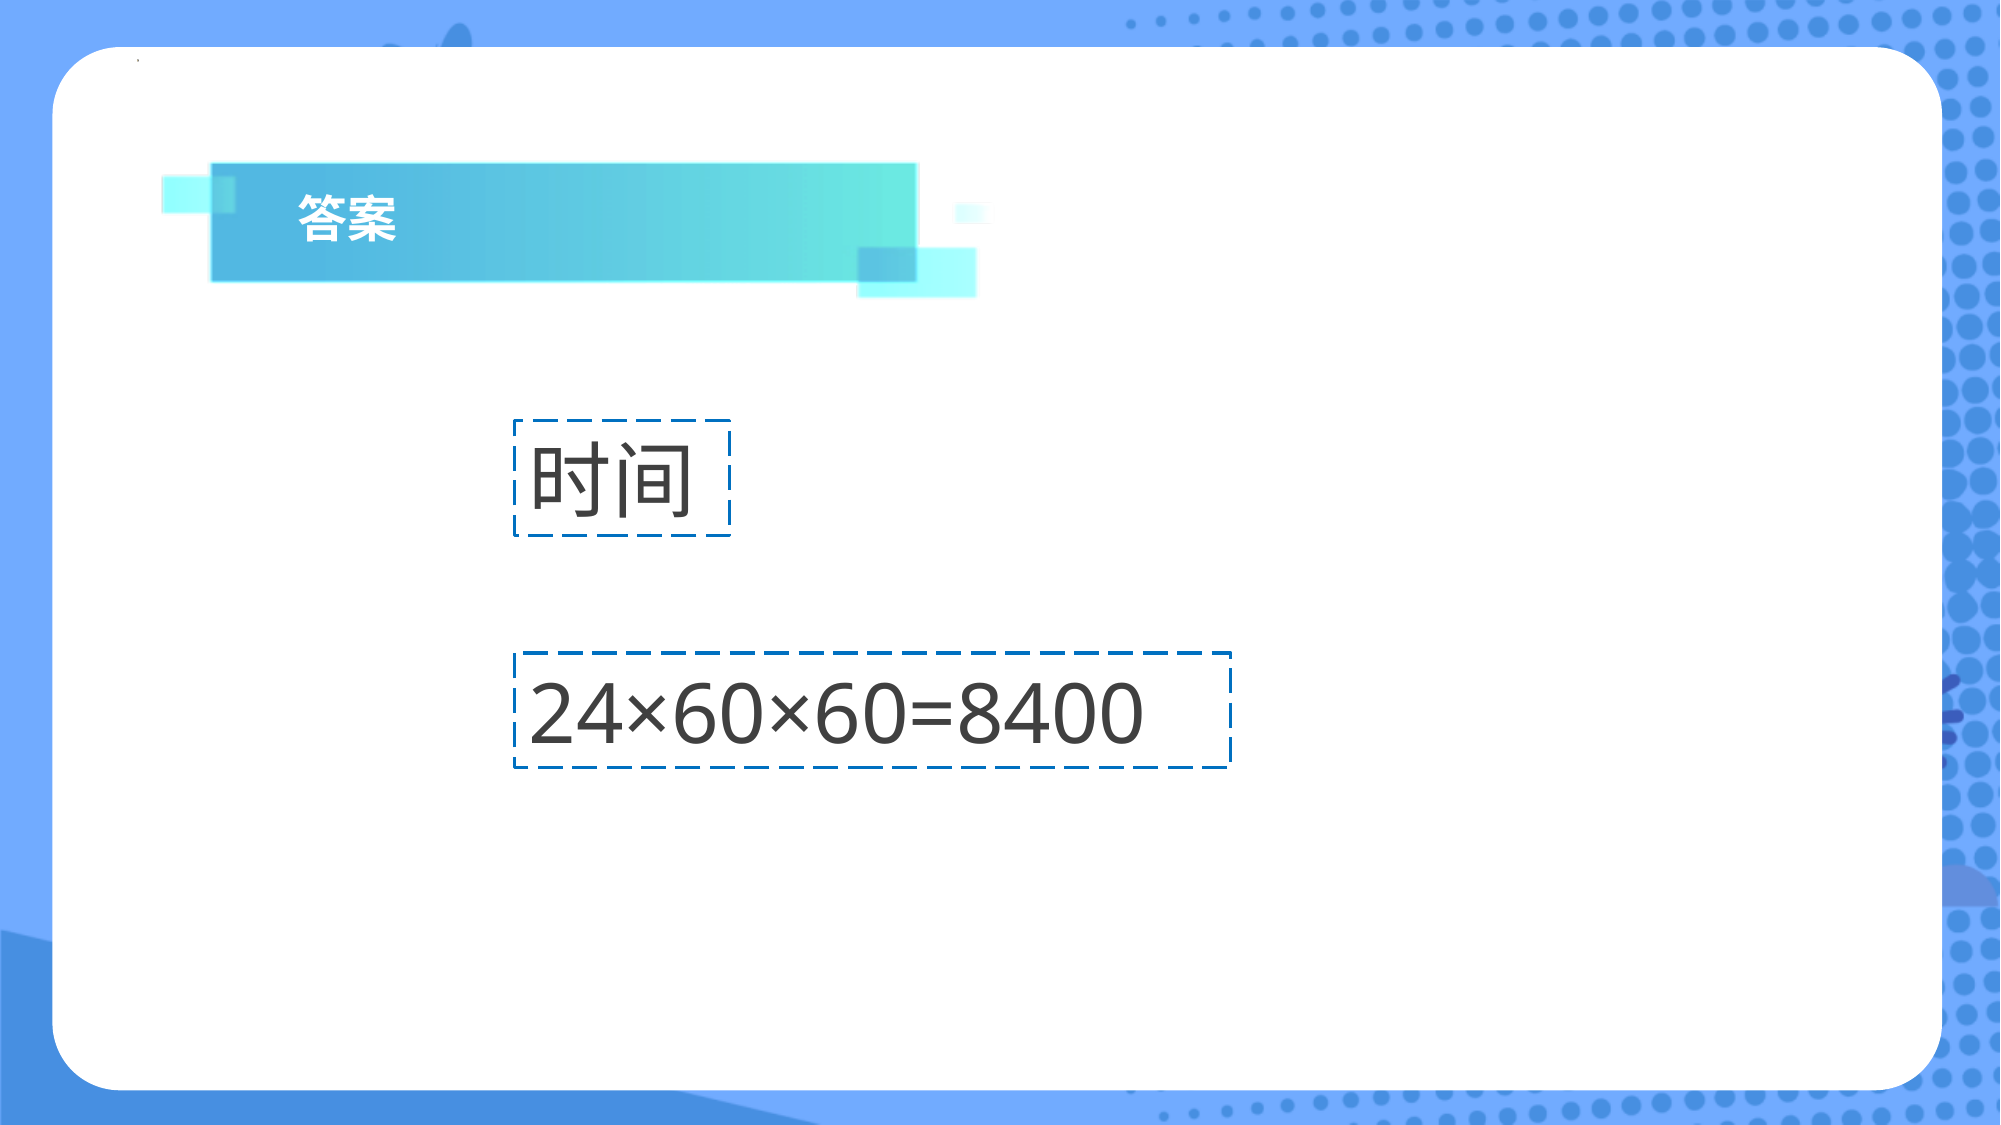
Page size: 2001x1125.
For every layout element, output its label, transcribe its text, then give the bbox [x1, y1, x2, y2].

picture [0, 0, 2000, 1125]
text_box 24×60×60=8400 [514, 652, 1231, 768]
text_box 时间 [514, 420, 730, 536]
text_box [98, 159, 1170, 305]
